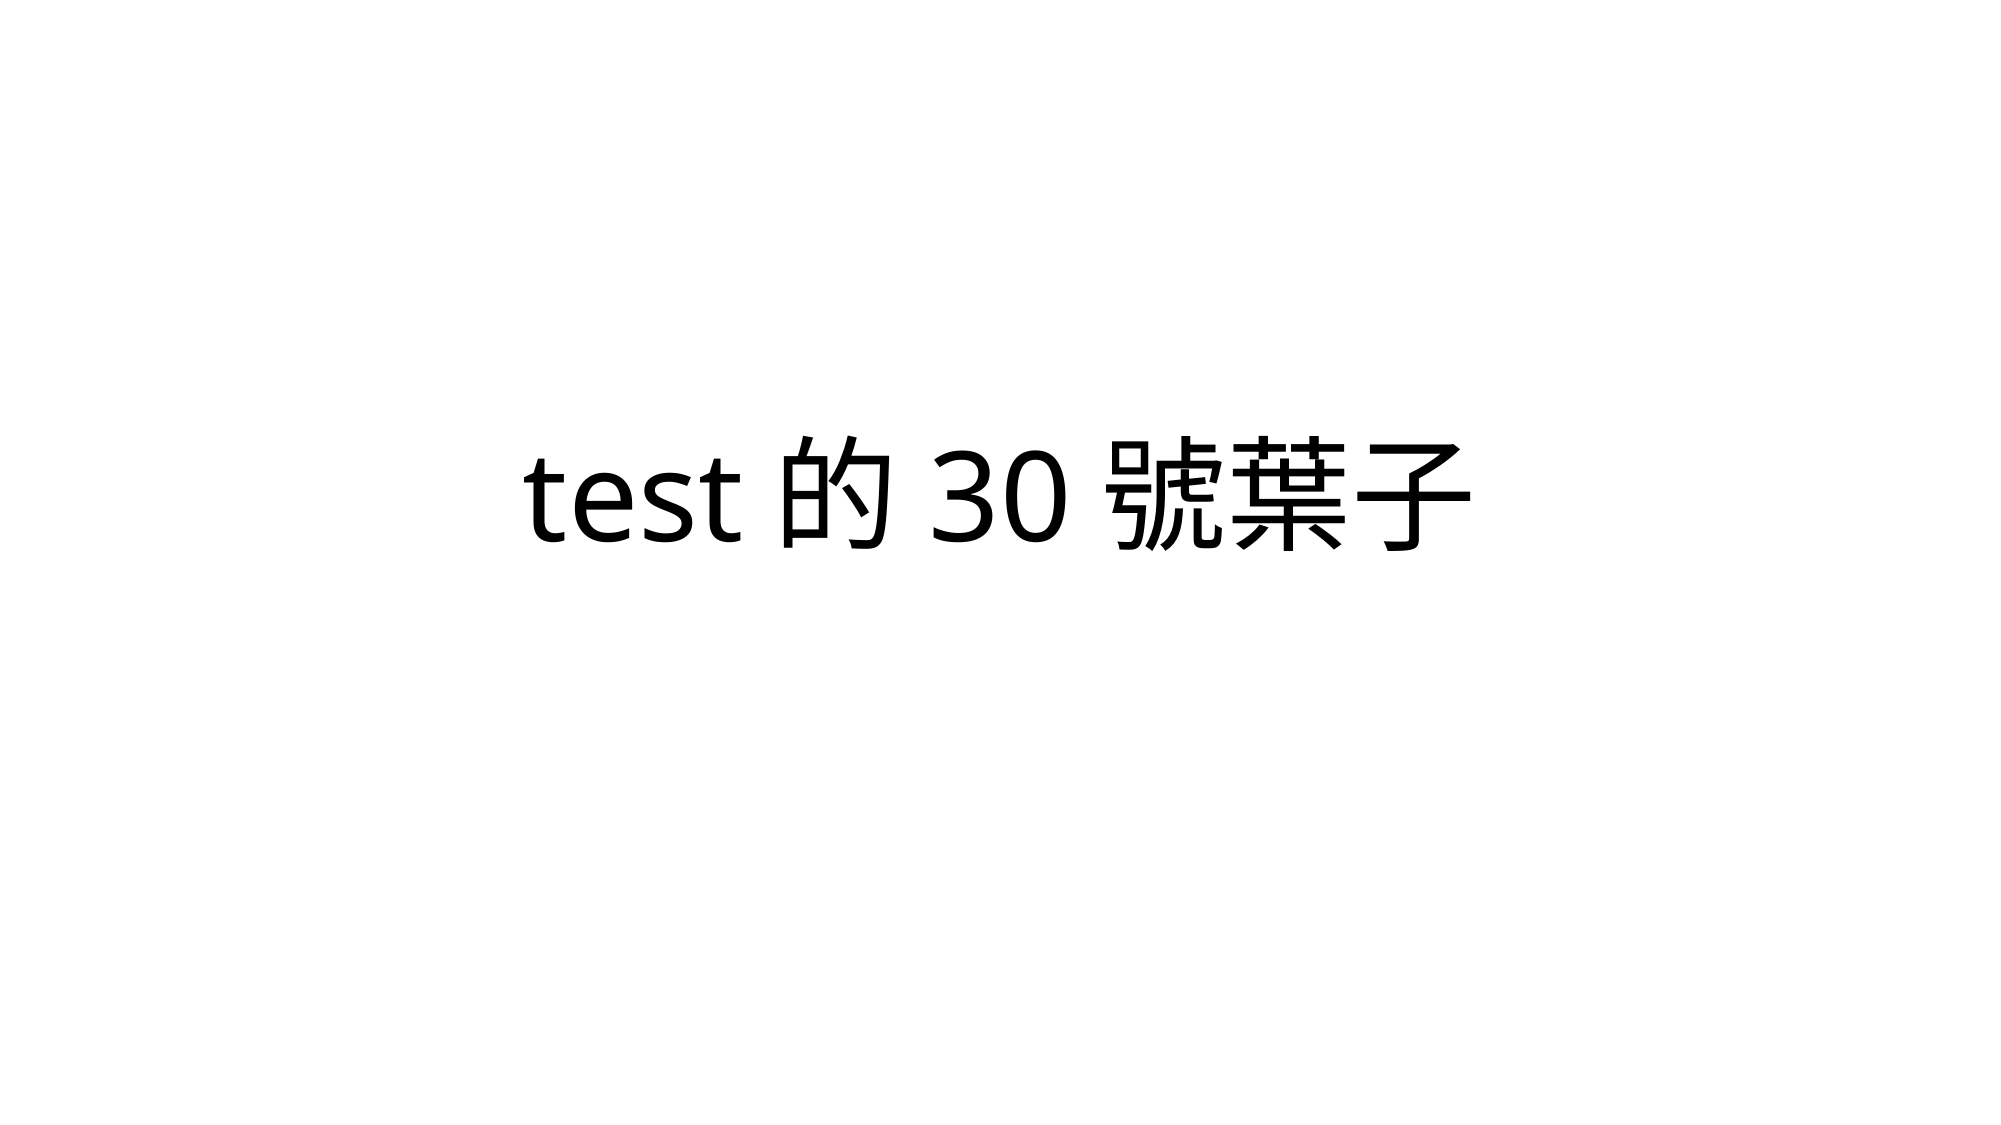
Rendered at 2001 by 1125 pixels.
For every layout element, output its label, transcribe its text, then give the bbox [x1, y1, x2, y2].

title test的30號葉子 [249, 184, 1750, 576]
